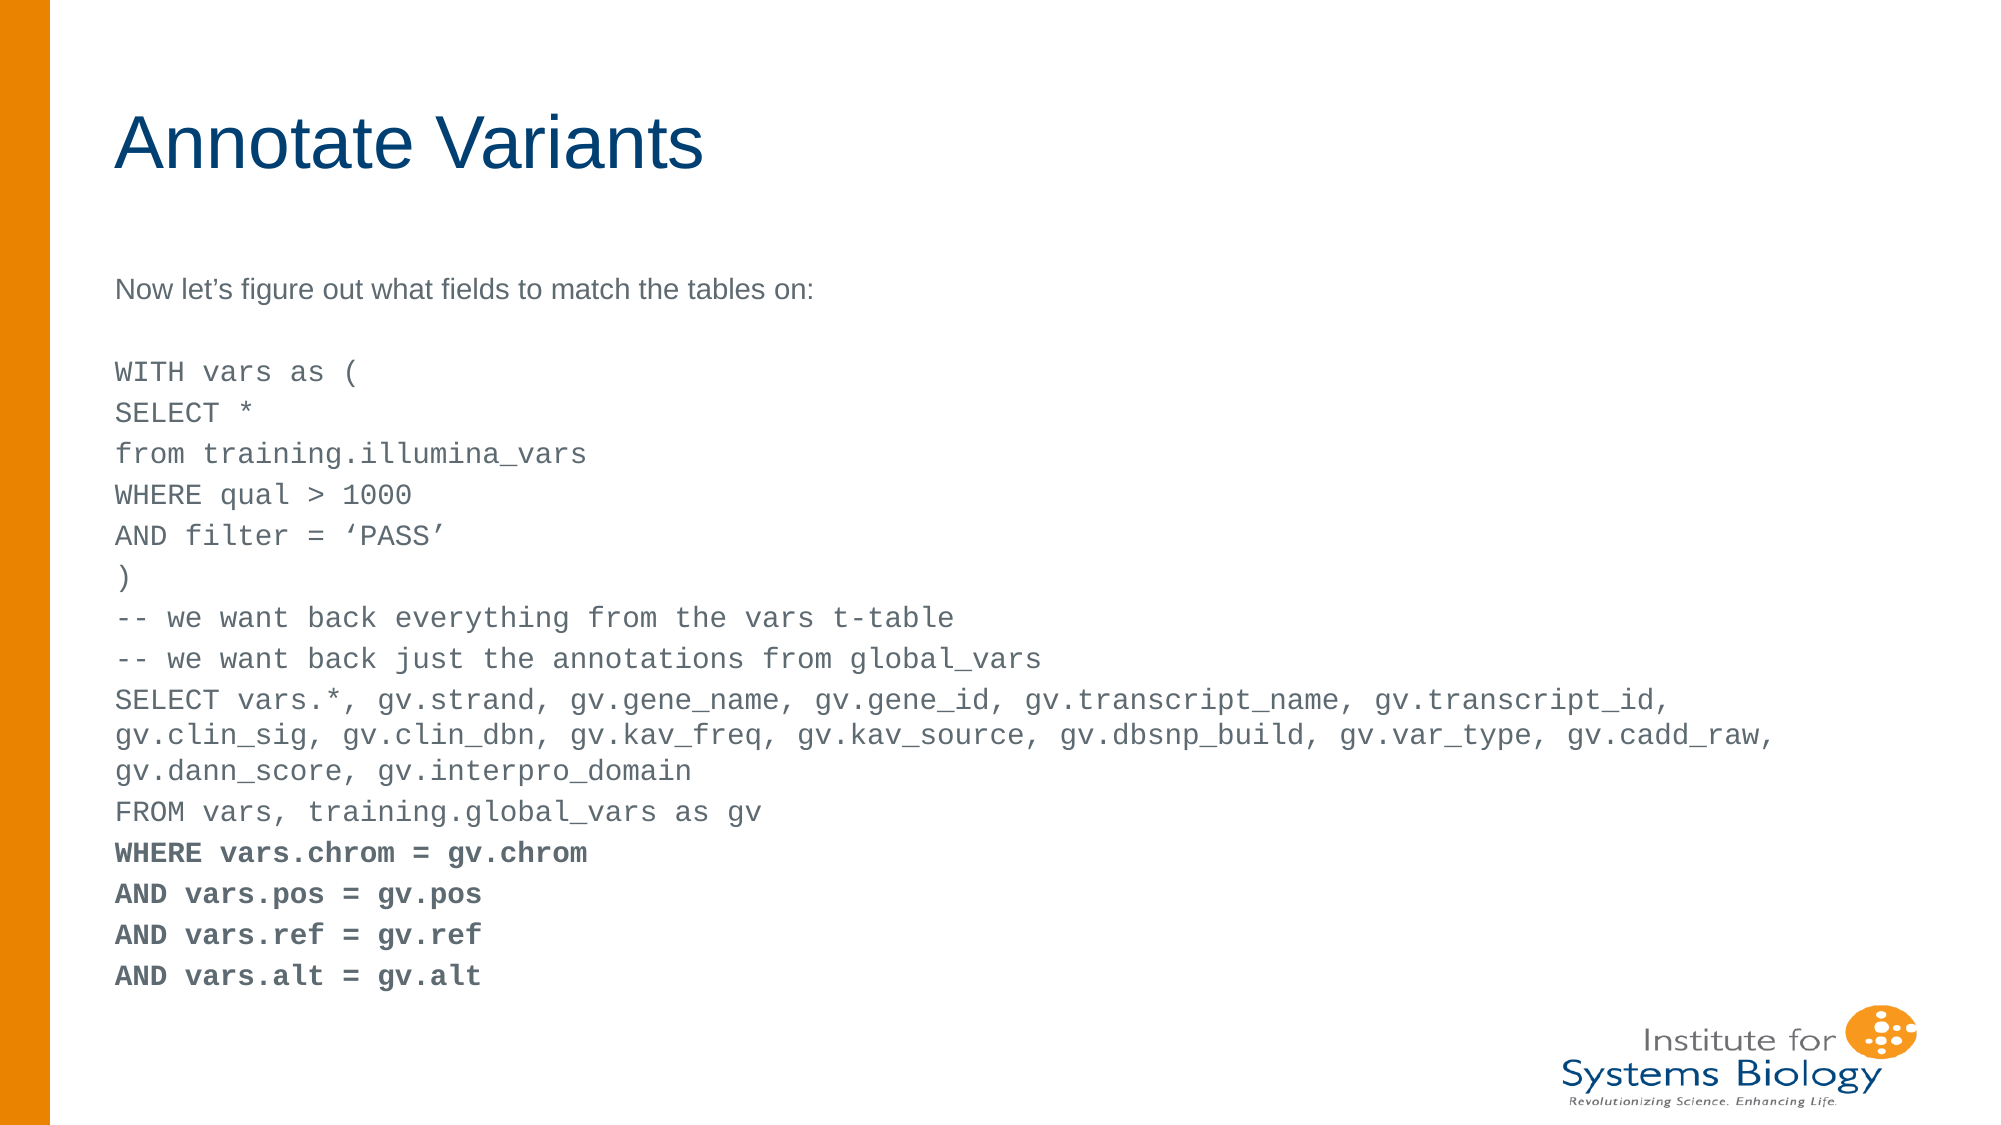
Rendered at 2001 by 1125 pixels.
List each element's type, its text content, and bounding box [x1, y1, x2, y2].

list Now let’s figure out what fields to match the tables on: WITH vars as ( SELECT * from training.illumina_vars WHERE qual > 1000 AND filter = ‘PASS’ ) -- we want back everything from the vars t-table -- we want back just the annotations from global_vars SELECT vars.*, gv.strand, gv.gene_name, gv.gene_id, gv.transcript_name, gv.transcript_id, gv.clin_sig, gv.clin_dbn, gv.kav_freq, gv.kav_source, gv.dbsnp_build, gv.var_type, gv.cadd_raw, gv.dann_score, gv.interpro_domain FROM vars, training.global_vars as gv WHERE vars.chrom = gv.chrom AND vars.pos = gv.pos AND vars.ref = gv.ref AND vars.alt = gv.alt [99, 262, 1900, 1005]
picture [1550, 999, 1937, 1113]
title Annotate Variants [99, 45, 1900, 233]
